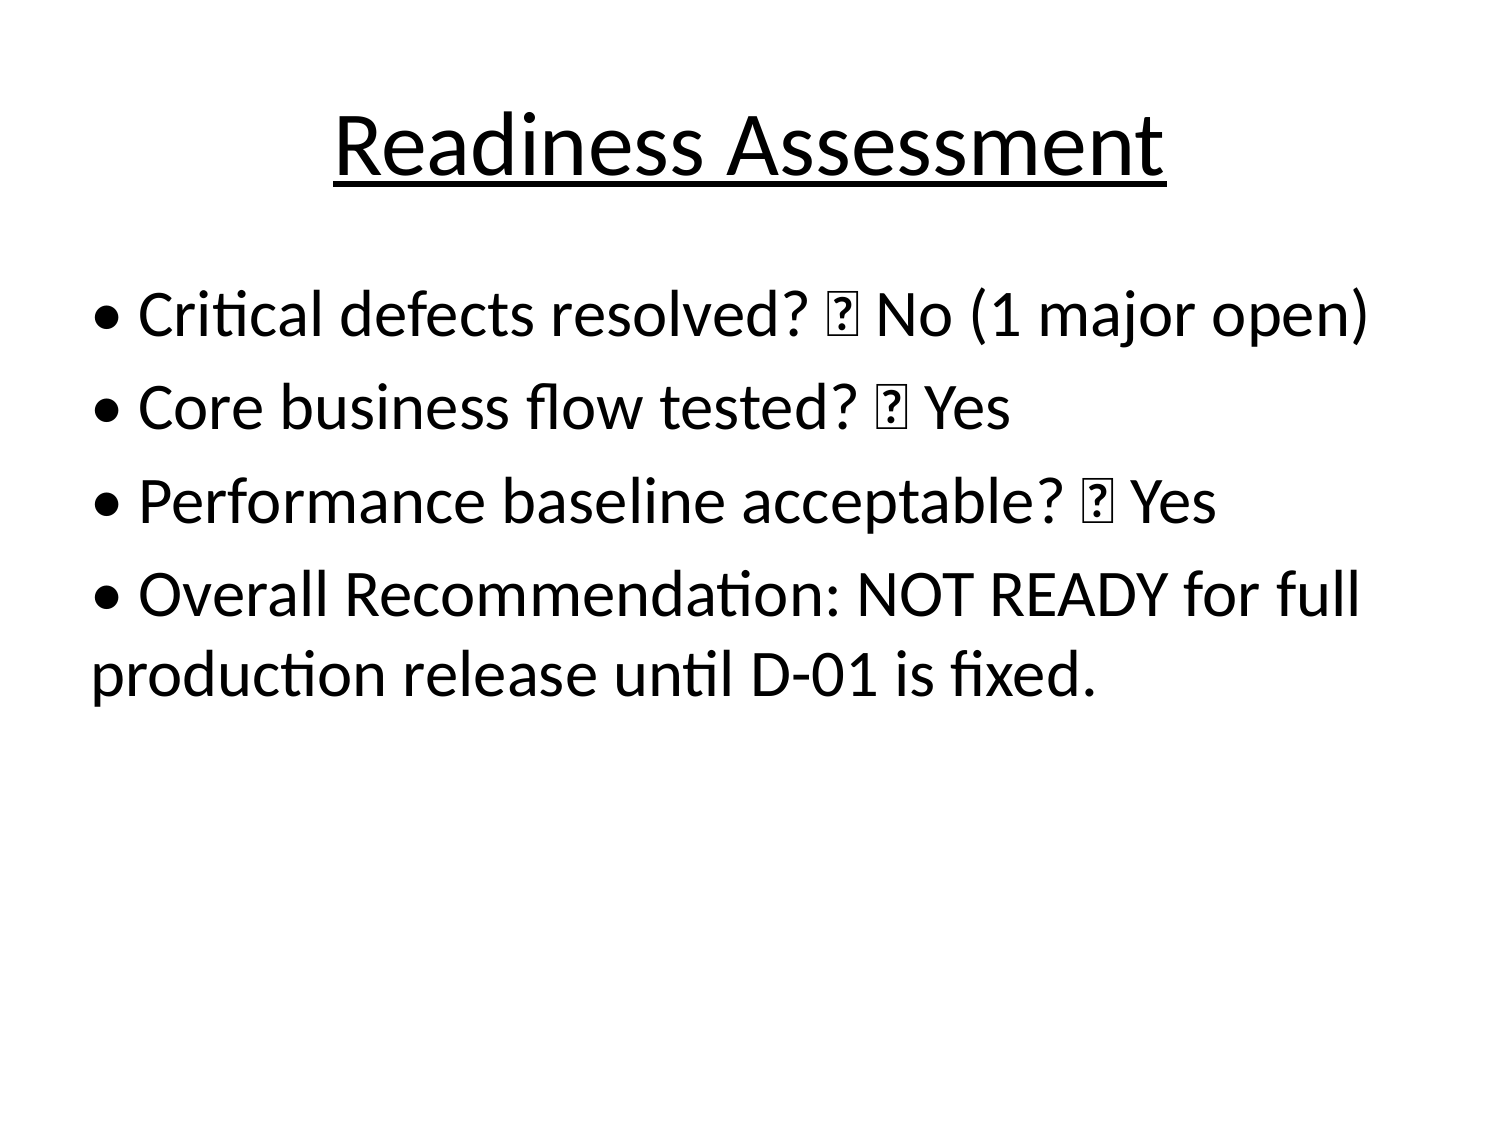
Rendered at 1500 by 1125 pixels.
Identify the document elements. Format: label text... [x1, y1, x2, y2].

list • Critical defects resolved? ❌ No (1 major open) • Core business flow tested? ✅ Yes • Performance baseline acceptable? ✅ Yes • Overall Recommendation: NOT READY for full production release until D-01 is fixed. [75, 262, 1425, 1005]
title Readiness Assessment [75, 45, 1425, 233]
